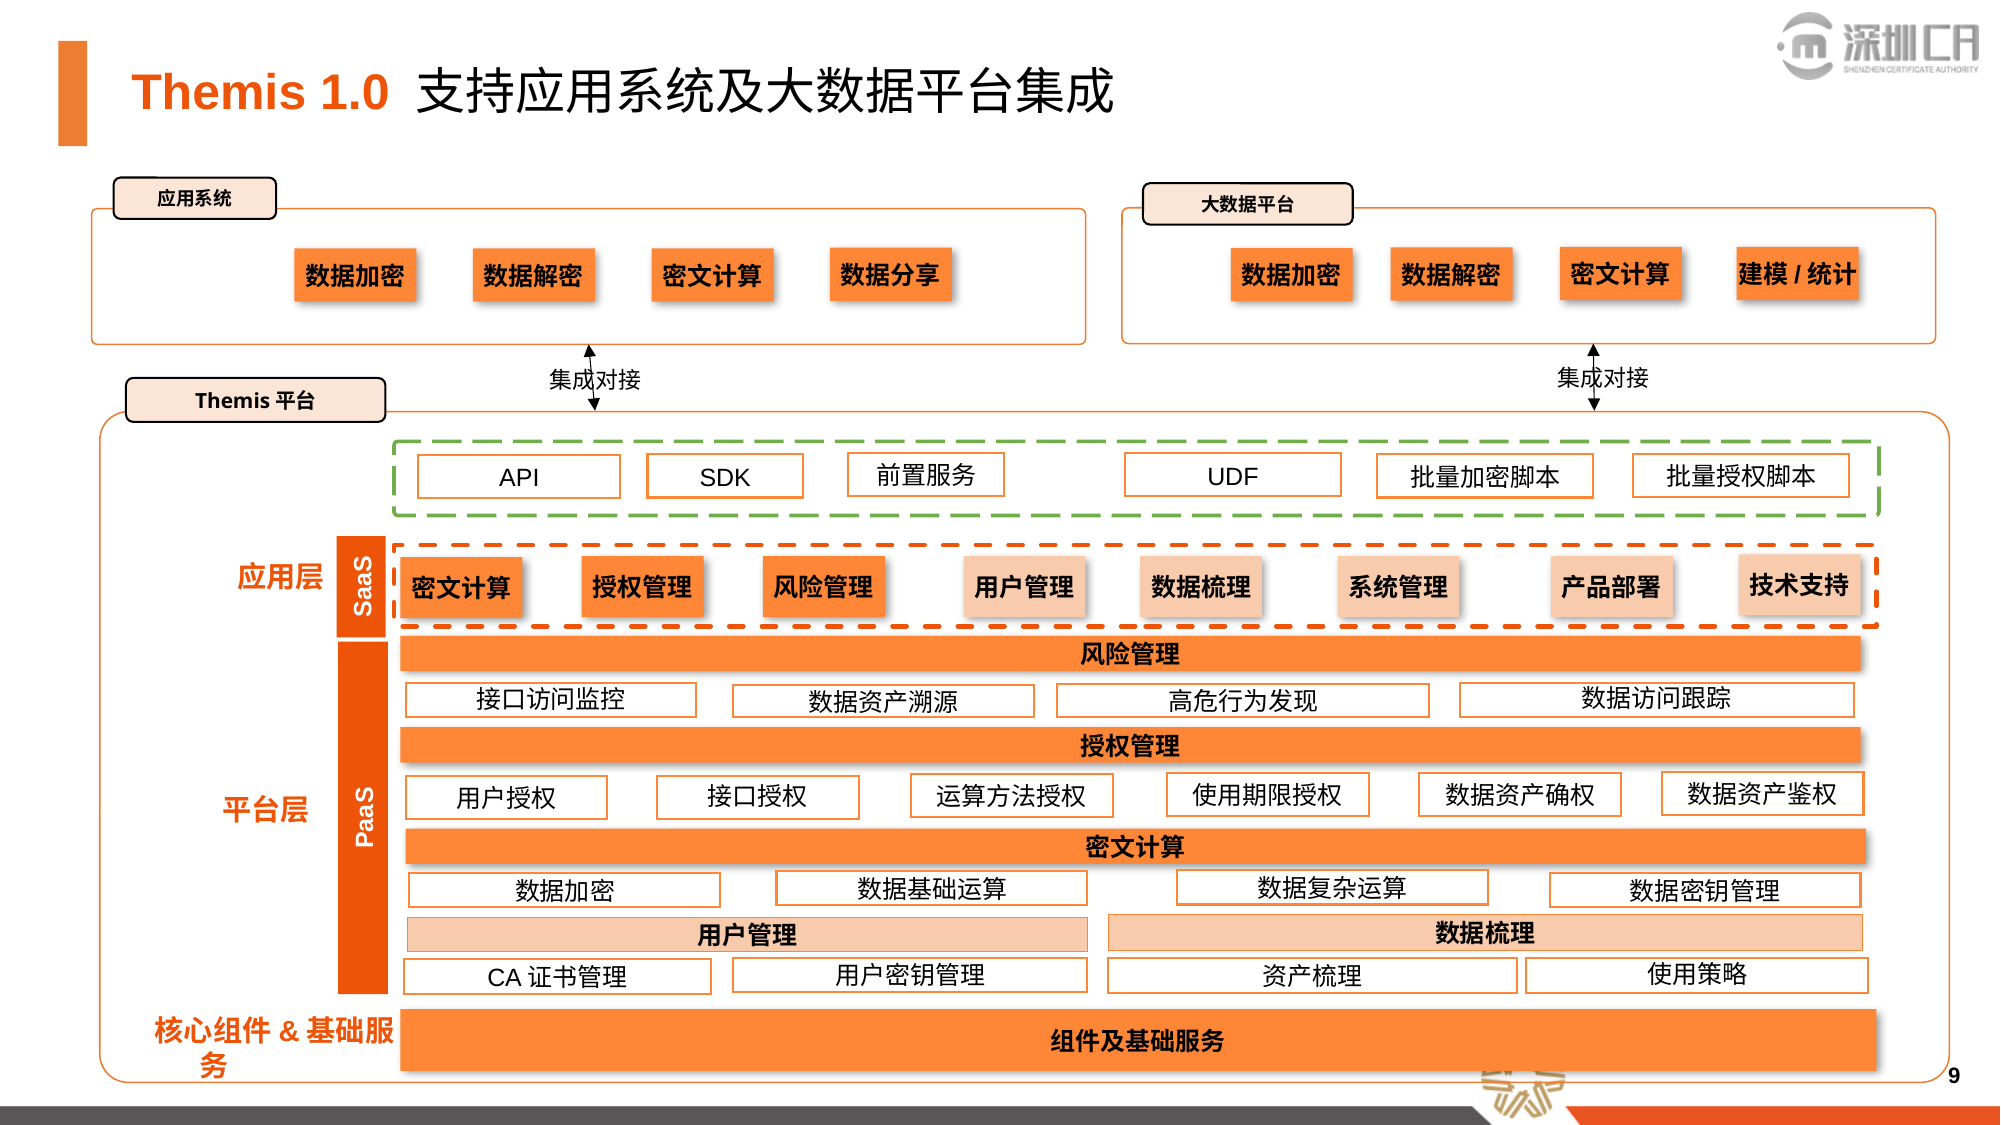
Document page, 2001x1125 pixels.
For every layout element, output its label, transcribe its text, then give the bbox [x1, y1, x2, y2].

text_box 用户密钥管理 [732, 957, 1088, 993]
text_box 数据分享 [829, 247, 952, 302]
text_box Themis平台 [125, 377, 386, 422]
text_box 运算方法授权 [910, 773, 1114, 818]
text_box 数据密钥管理 [1549, 872, 1862, 908]
text_box 集成对接 [596, 357, 657, 401]
text_box 数据资产确权 [1418, 772, 1622, 817]
text_box 建模/统计 [1736, 246, 1859, 301]
title Themis 1.0 支持应用系统及大数据平台集成 [116, 40, 1761, 147]
text_box 高危行为发现 [1056, 683, 1430, 718]
text_box 数据加密 [408, 872, 721, 908]
text_box 密文计算 [1559, 246, 1682, 301]
text_box 集成对接 [534, 357, 588, 401]
text_box 数据解密 [472, 248, 595, 302]
text_box 接口授权 [656, 775, 860, 820]
text_box 授权管理 [400, 727, 1861, 763]
text_box 集成对接 [1595, 356, 1665, 399]
text_box 数据加密 [1230, 248, 1353, 302]
text_box 批量授权脚本 [1632, 453, 1850, 498]
text_box [1121, 207, 1936, 344]
text_box 数据梳理 [1108, 914, 1863, 951]
text_box 数据解密 [1390, 247, 1513, 301]
text_box API [417, 454, 621, 499]
picture [0, 0, 2000, 1125]
text_box 前置服务 [847, 452, 1005, 497]
text_box [91, 208, 1086, 345]
text_box 数据复杂运算 [1176, 869, 1489, 906]
text_box CA证书管理 [403, 958, 712, 995]
text_box 风险管理 [400, 635, 1861, 672]
text_box PaaS [337, 641, 389, 995]
text_box 应用层 [217, 548, 336, 605]
text_box 使用策略 [1525, 957, 1869, 994]
text_box 数据加密 [294, 248, 417, 302]
text_box 密文计算 [405, 828, 1866, 864]
text_box 数据访问跟踪 [1459, 682, 1855, 718]
text_box 核心组件&基础服务 [144, 1018, 405, 1076]
text_box 批量加密脚本 [1376, 453, 1594, 499]
text_box 用户授权 [405, 775, 608, 820]
text_box [393, 544, 1877, 627]
text_box 组件及基础服务 [400, 1009, 1877, 1071]
text_box 资产梳理 [1107, 957, 1518, 994]
text_box SDK [646, 453, 804, 499]
text_box 应用系统 [113, 177, 277, 219]
text_box 密文计算 [651, 248, 774, 302]
text_box 数据基础运算 [775, 870, 1088, 906]
text_box 平台层 [202, 780, 329, 837]
text_box [99, 411, 1950, 1083]
text_box 数据资产溯源 [732, 684, 1035, 718]
text_box UDF [1124, 452, 1342, 497]
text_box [588, 344, 596, 411]
text_box 接口访问监控 [405, 682, 697, 718]
text_box [393, 440, 1880, 516]
text_box SaaS [336, 535, 387, 638]
text_box 使用期限授权 [1166, 772, 1370, 817]
text_box 用户管理 [407, 917, 1088, 952]
text_box 数据资产鉴权 [1661, 771, 1865, 816]
text_box 大数据平台 [1142, 183, 1353, 225]
text_box 集成对接 [1543, 356, 1593, 399]
